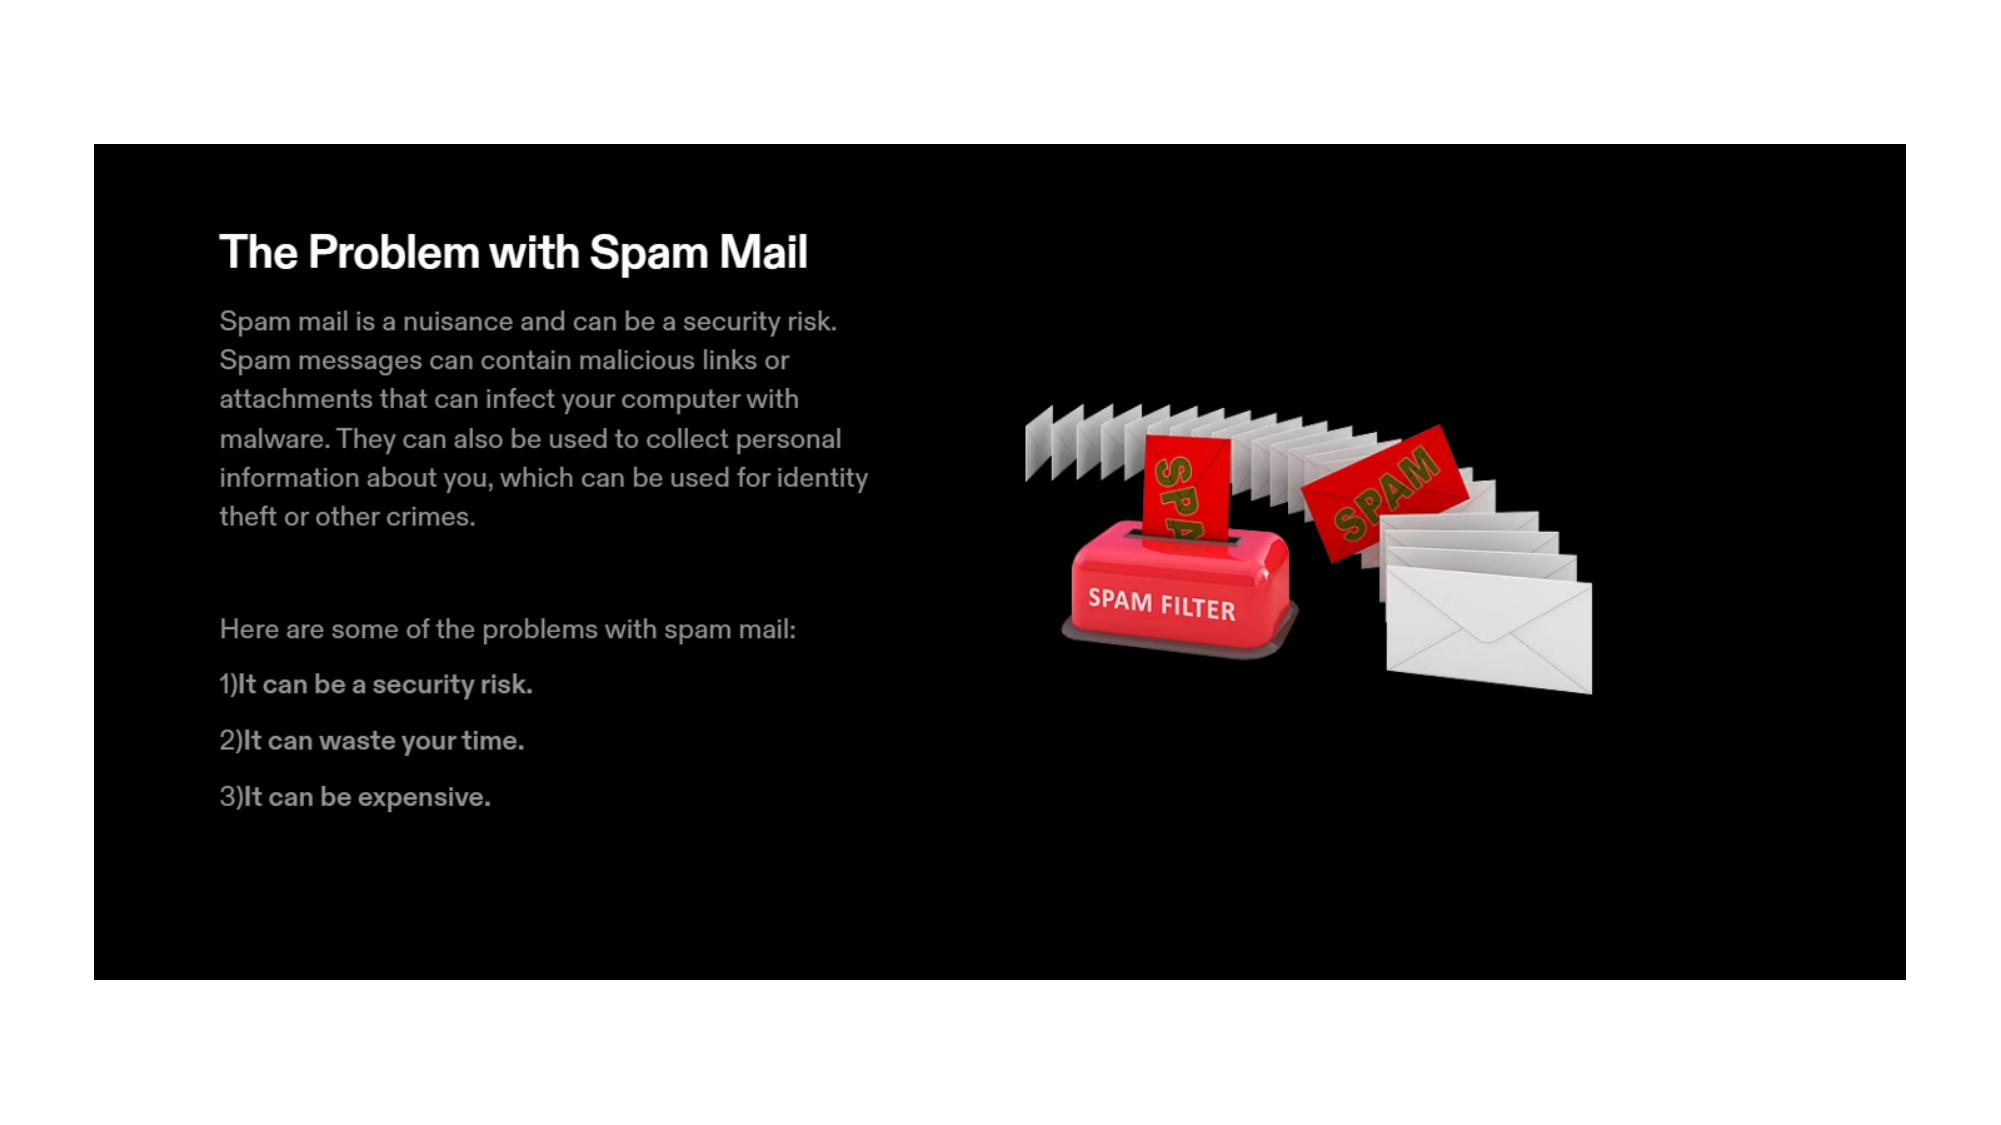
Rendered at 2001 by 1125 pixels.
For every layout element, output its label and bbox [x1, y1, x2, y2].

picture [94, 144, 1906, 981]
